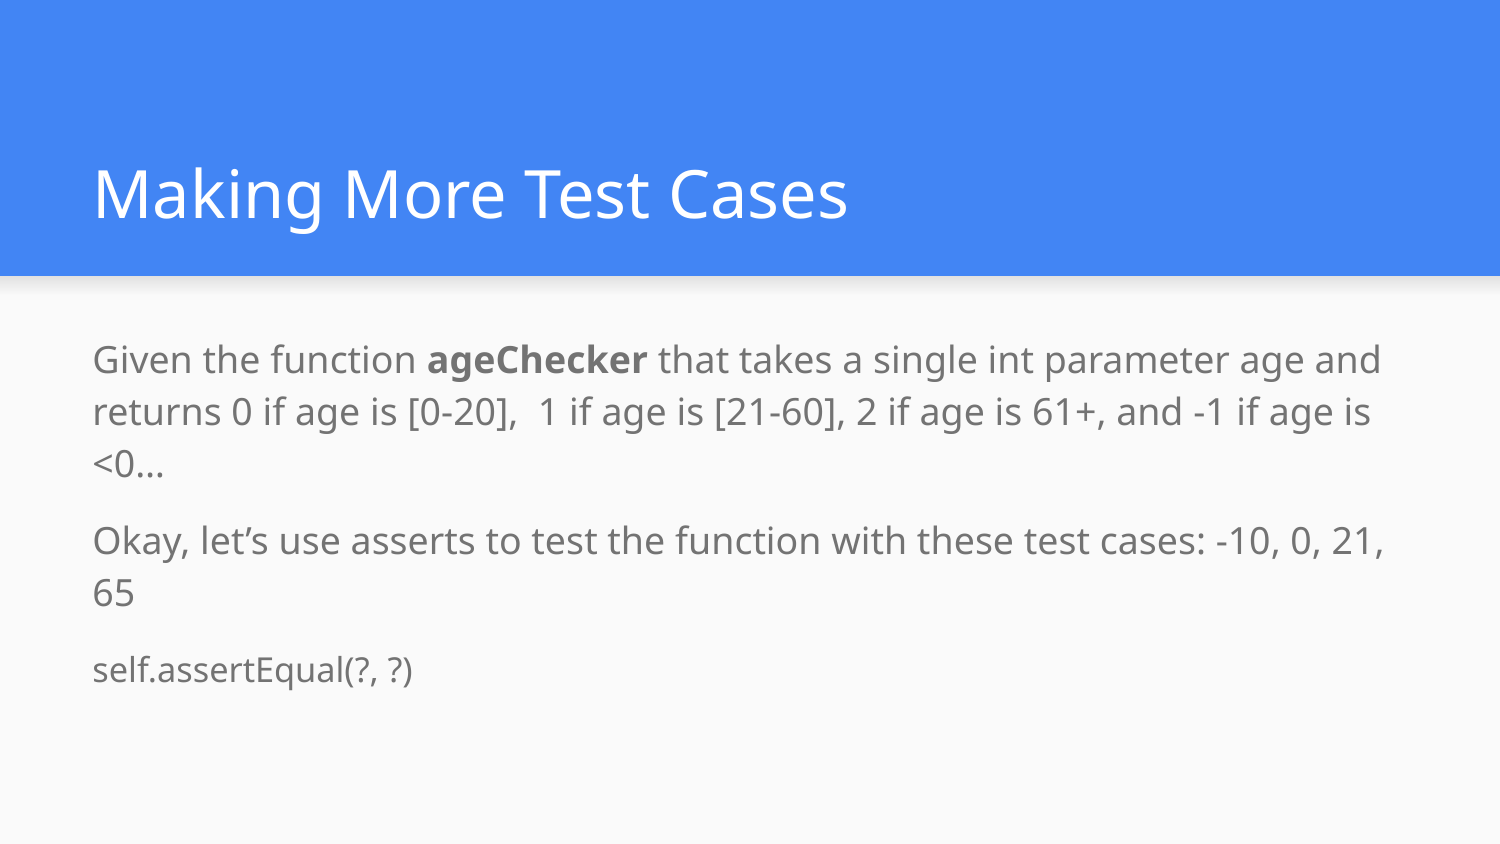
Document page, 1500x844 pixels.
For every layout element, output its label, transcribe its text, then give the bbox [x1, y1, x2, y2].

list Given the function ageChecker that takes a single int parameter age and returns 0 if age is [0-20], 1 if age is [21-60], 2 if age is 61+, and -1 if age is <0… Okay, let’s use asserts to test the function with these test cases: -10, 0, 21, 65 self.assertEqual(?, ?) [77, 314, 1427, 760]
title Making More Test Cases [77, 121, 1427, 248]
